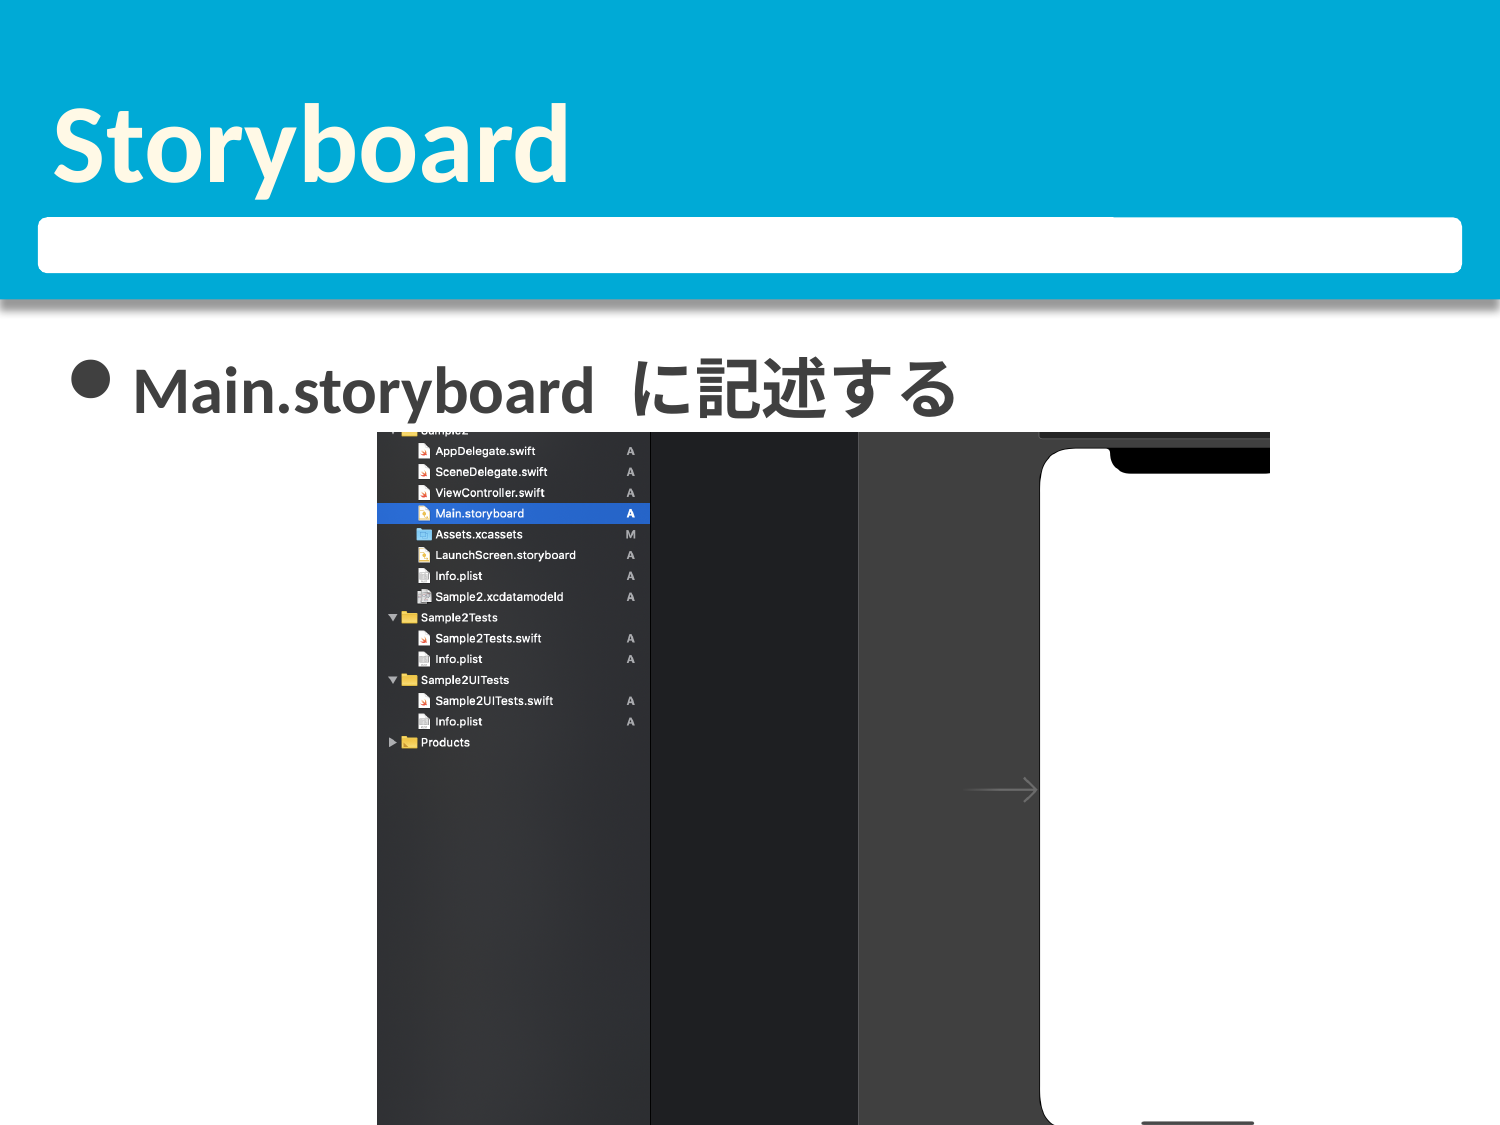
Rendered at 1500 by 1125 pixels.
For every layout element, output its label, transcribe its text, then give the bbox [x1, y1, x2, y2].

list Main.storyboard に記述する [50, 348, 1450, 1025]
title Storyboard [37, 58, 1463, 235]
picture [377, 432, 1270, 1125]
